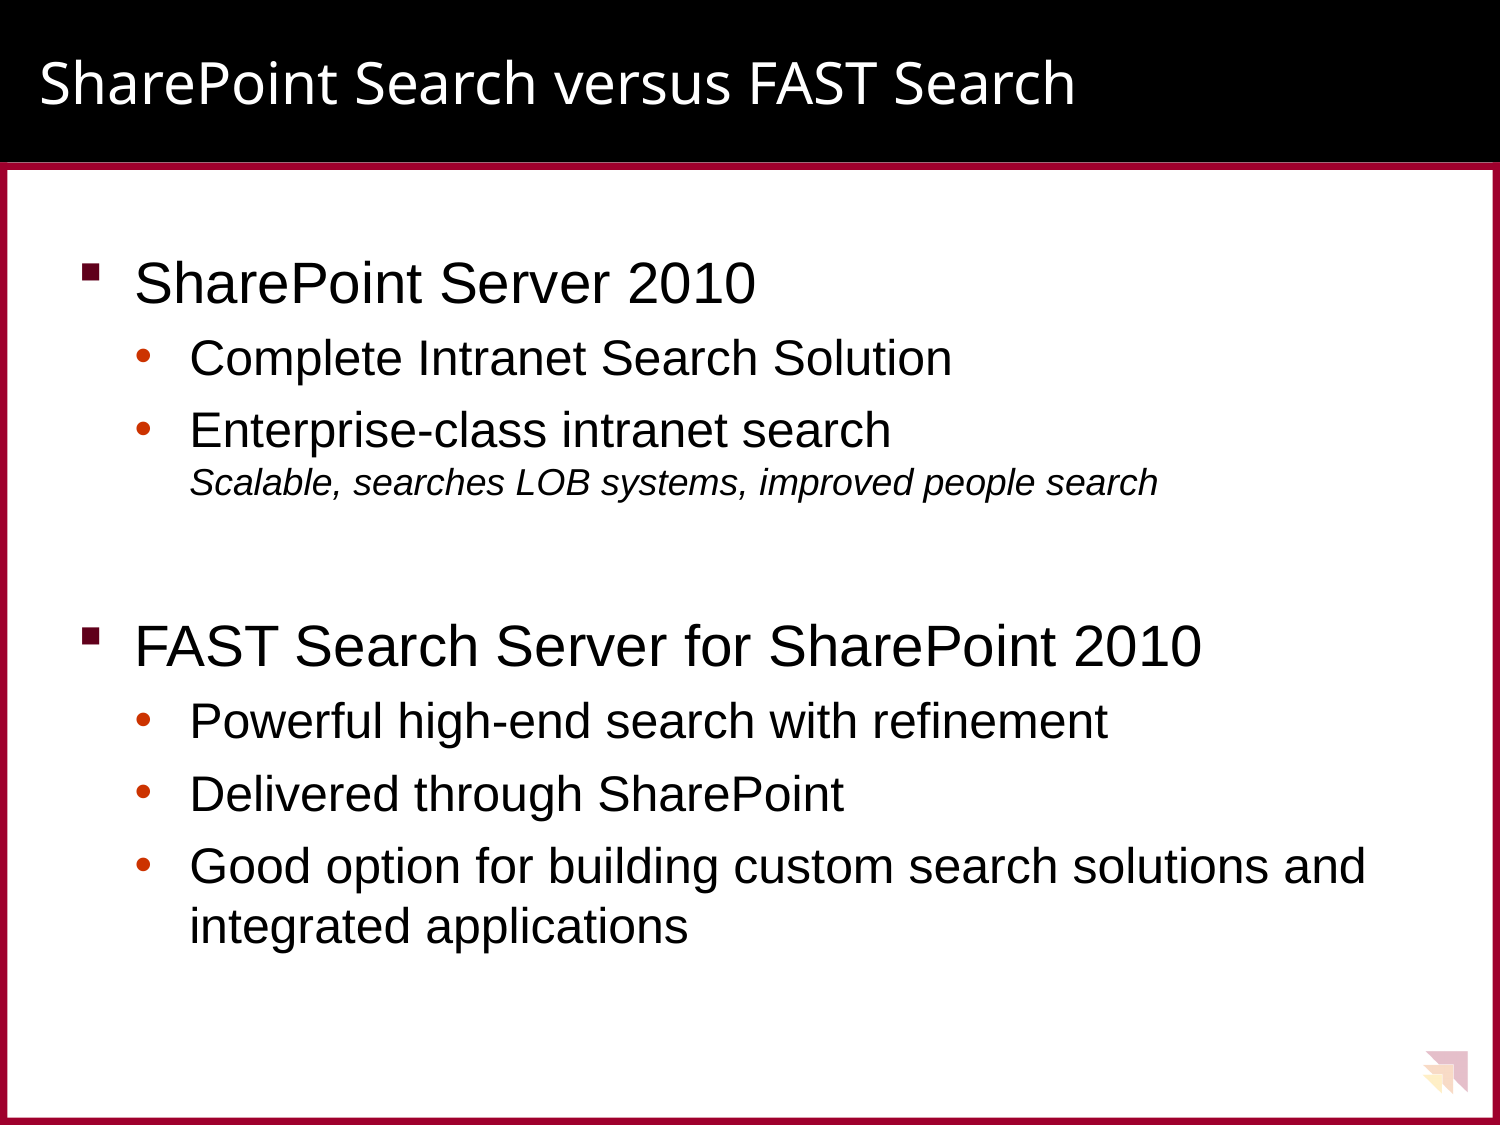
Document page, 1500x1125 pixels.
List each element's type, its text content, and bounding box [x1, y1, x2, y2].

list SharePoint Server 2010 Complete Intranet Search Solution Enterprise-class intranet search Scalable, searches LOB systems, improved people search FAST Search Server for SharePoint 2010 Powerful high-end search with refinement Delivered through SharePoint Good option for building custom search solutions and integrated applications [62, 237, 1438, 1088]
title SharePoint Search versus FAST Search [24, 12, 1438, 150]
